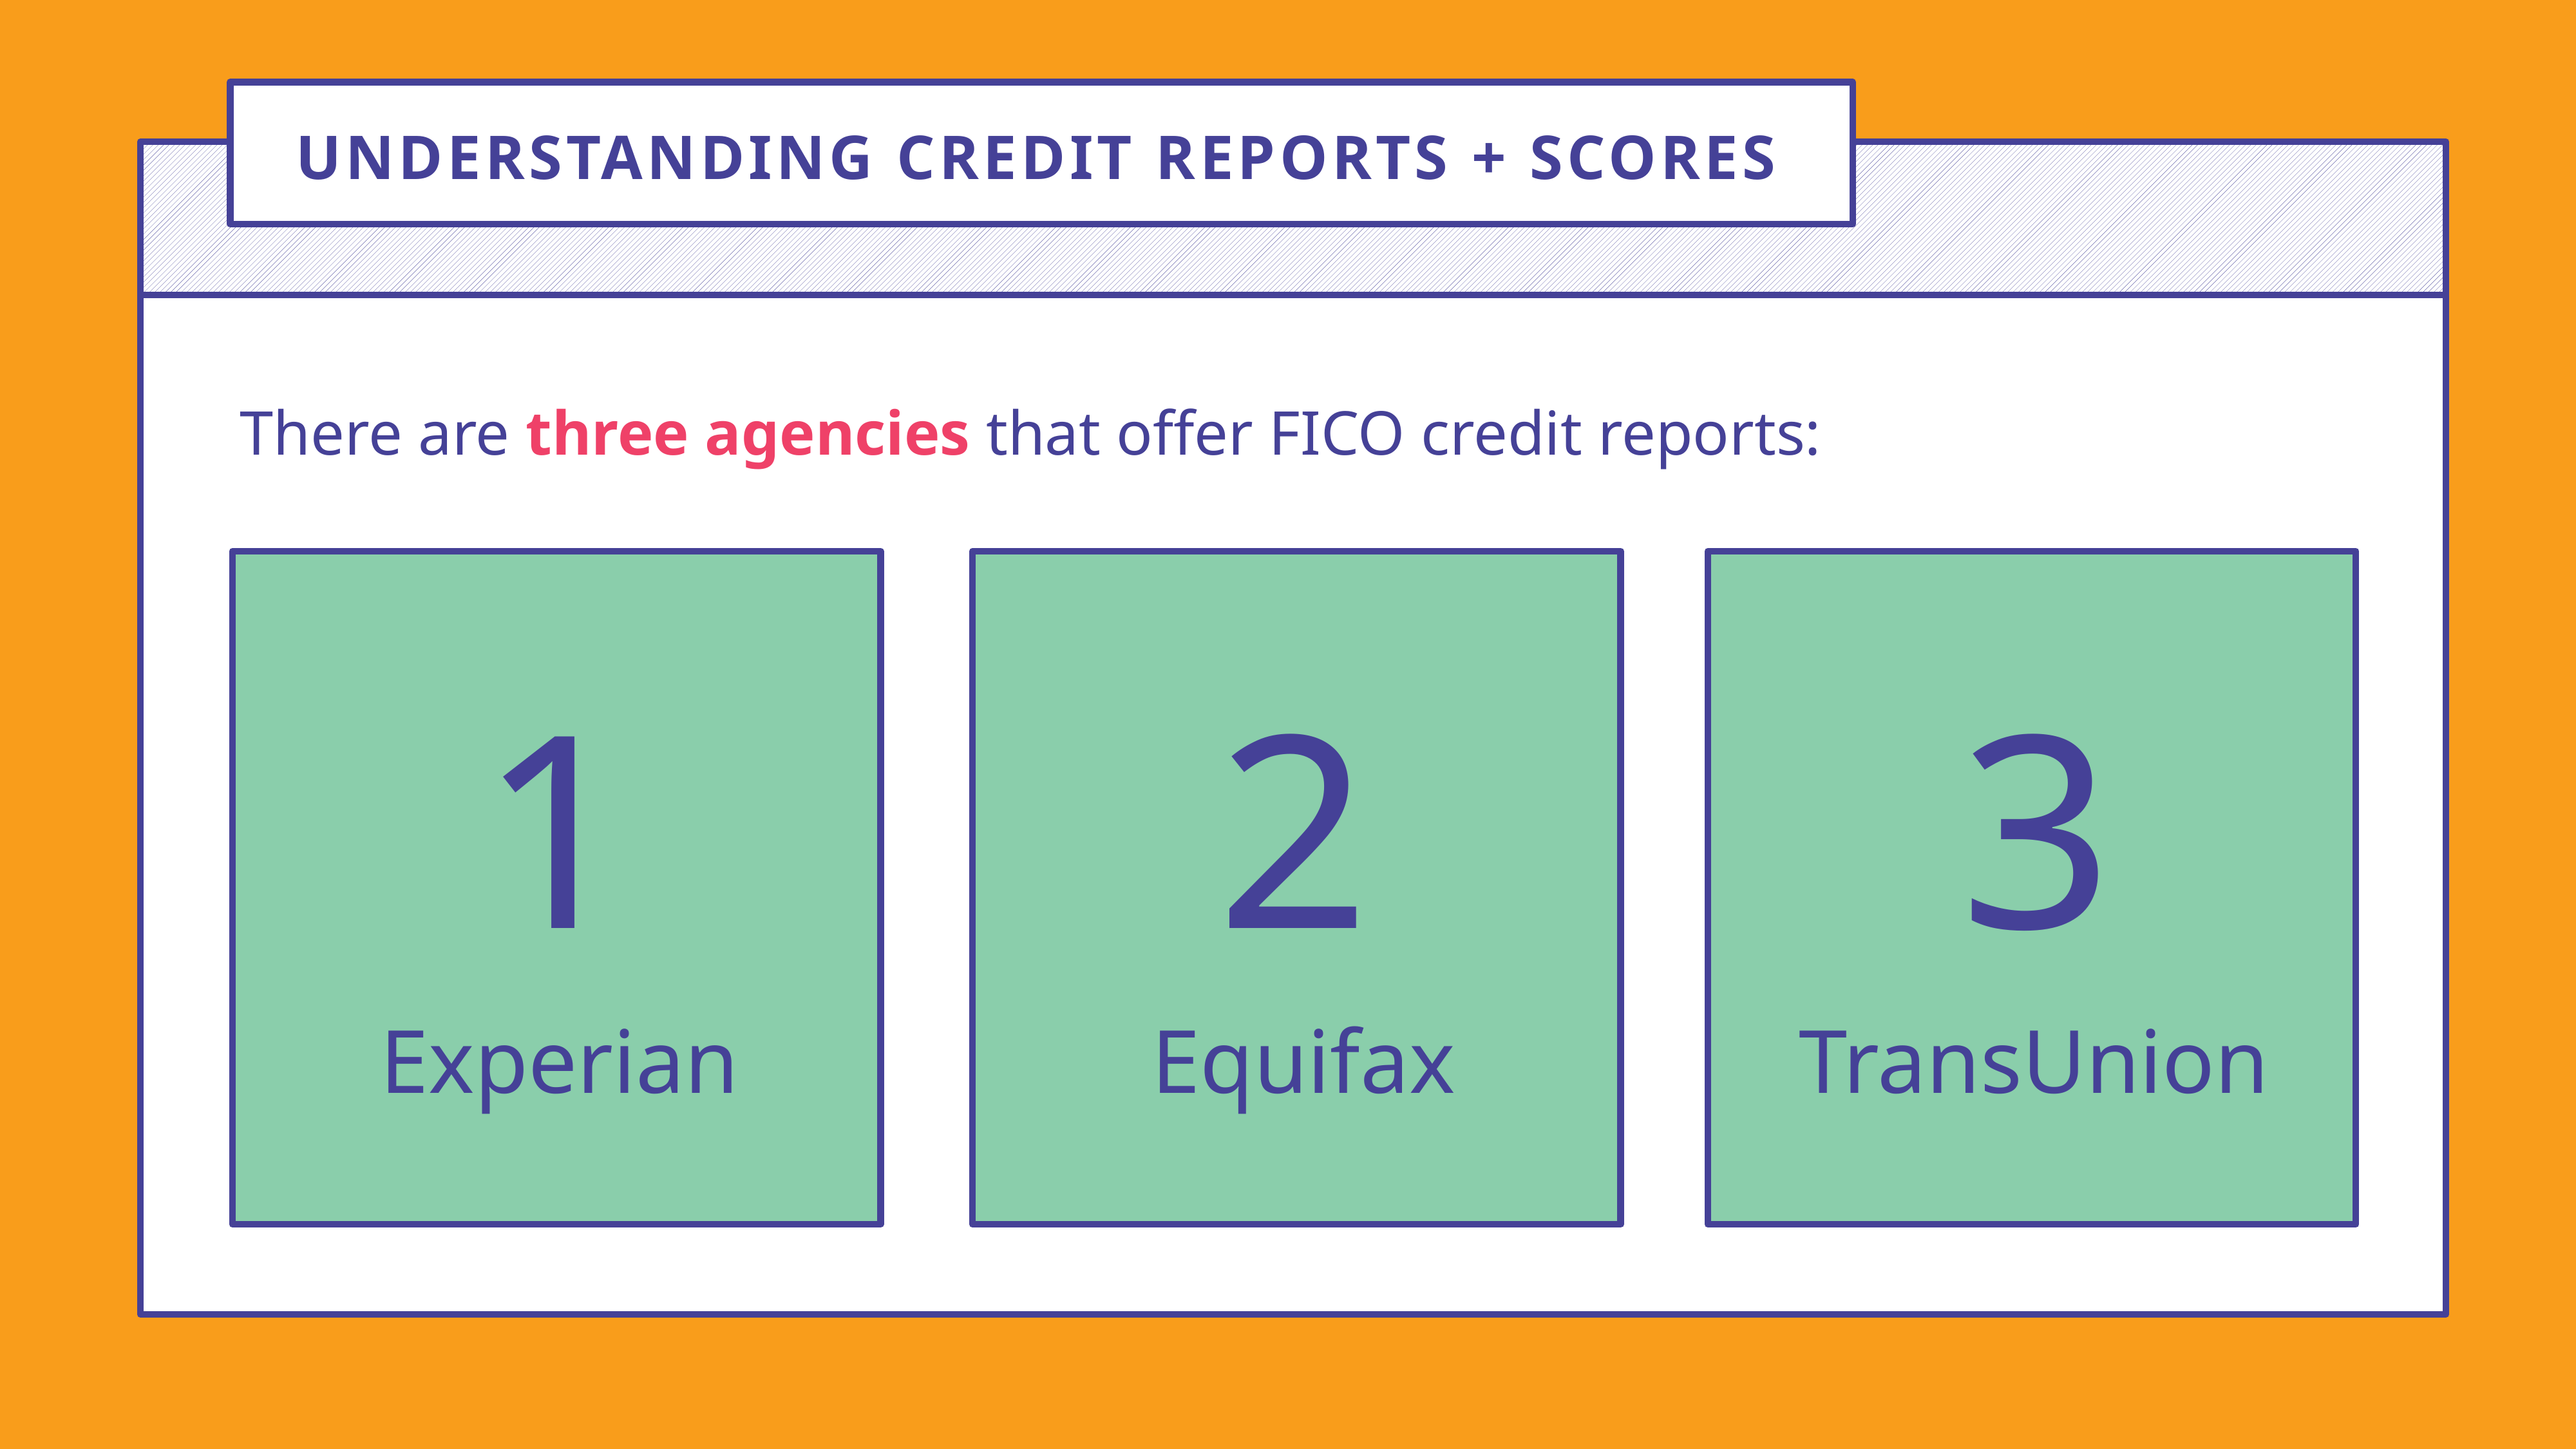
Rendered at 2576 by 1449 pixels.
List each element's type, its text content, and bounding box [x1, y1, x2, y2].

text_box [139, 140, 2447, 296]
text_box 2 [969, 692, 1618, 903]
text_box 3 [1712, 692, 2361, 903]
text_box There are three agencies that offer FICO credit reports: [230, 390, 1834, 515]
text_box UNDERSTANDING CREDIT REPORTS + SCORES [286, 115, 1953, 205]
text_box Experian [348, 1013, 771, 1122]
text_box [1707, 550, 2357, 1226]
text_box [139, 296, 2447, 1316]
text_box [231, 550, 882, 1226]
text_box [971, 550, 1622, 1226]
text_box TransUnion [1712, 1013, 2356, 1122]
text_box Equifax [990, 1013, 1618, 1122]
text_box [229, 80, 1854, 225]
text_box 1 [232, 692, 881, 903]
